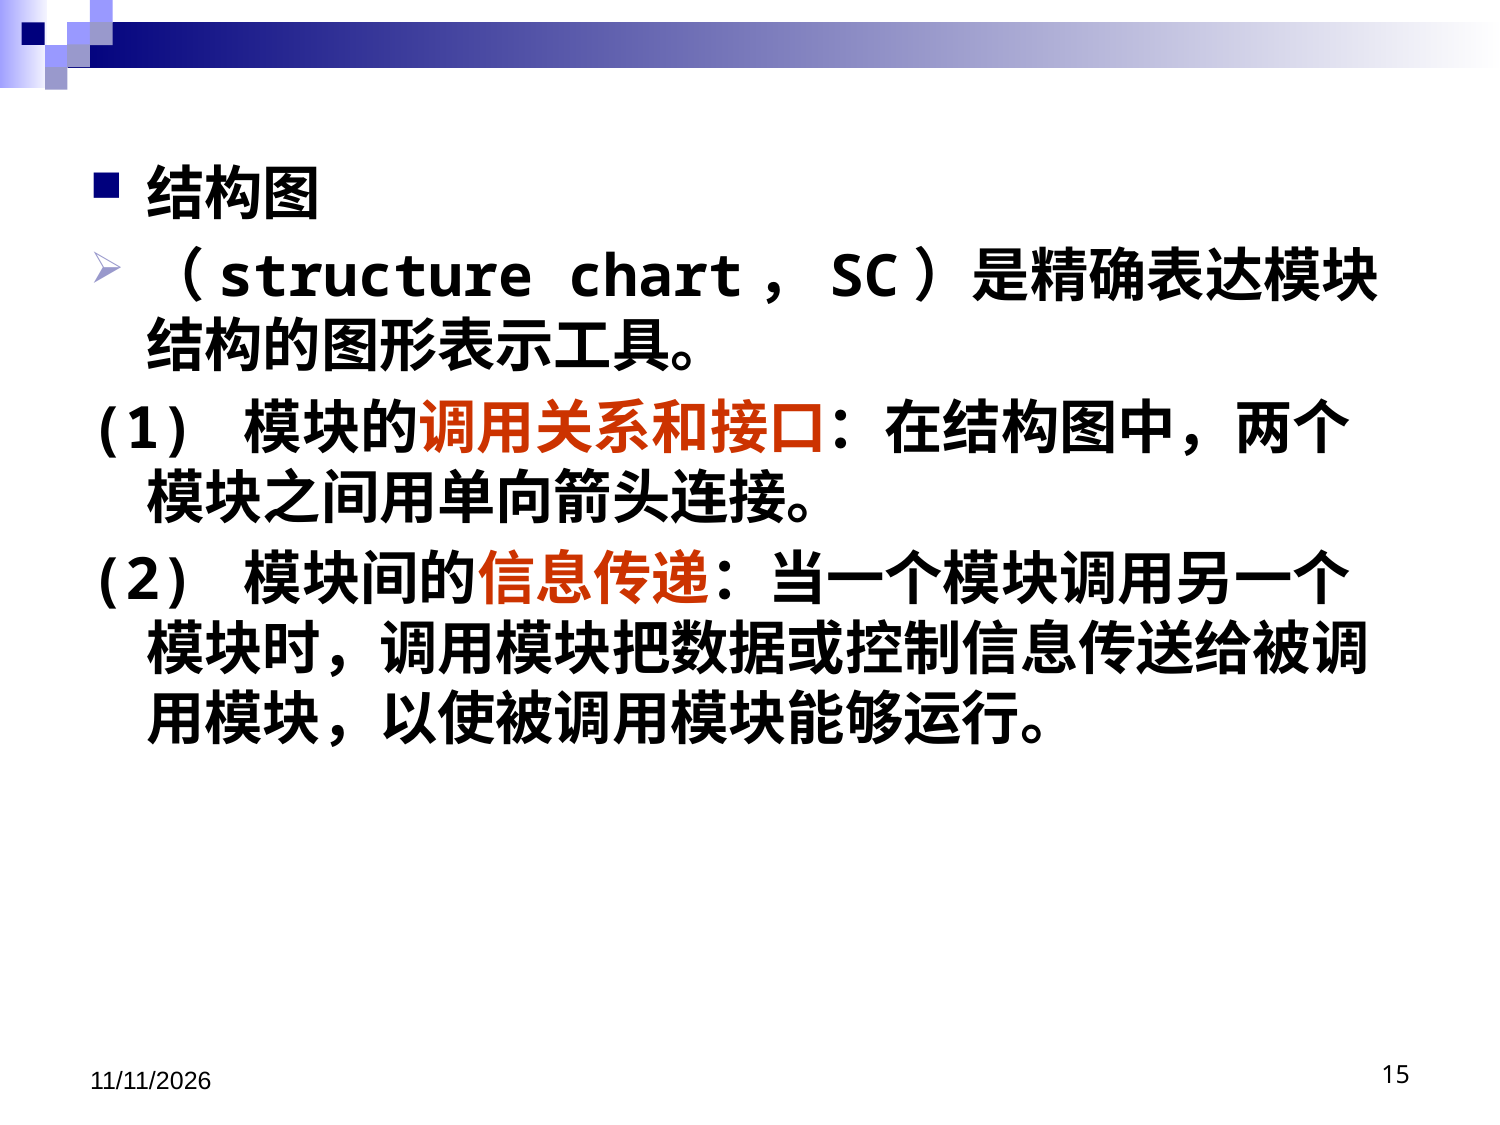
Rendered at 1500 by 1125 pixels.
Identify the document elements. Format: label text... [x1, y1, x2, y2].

slide_number 15 [1074, 1024, 1426, 1101]
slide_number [74, 1059, 426, 1103]
list 结构图 （structure chart，SC）是精确表达模块结构的图形表示工具。 (1) 模块的调用关系和接口：在结构图中，两个模块之间用单向箭头连接。 (2) 模块间的信息传递：当一个模块调用另一个模块时，调用模块把数据或控制信息传送给被调用模块，以使被调用模块能够运行。 [74, 148, 1424, 1059]
